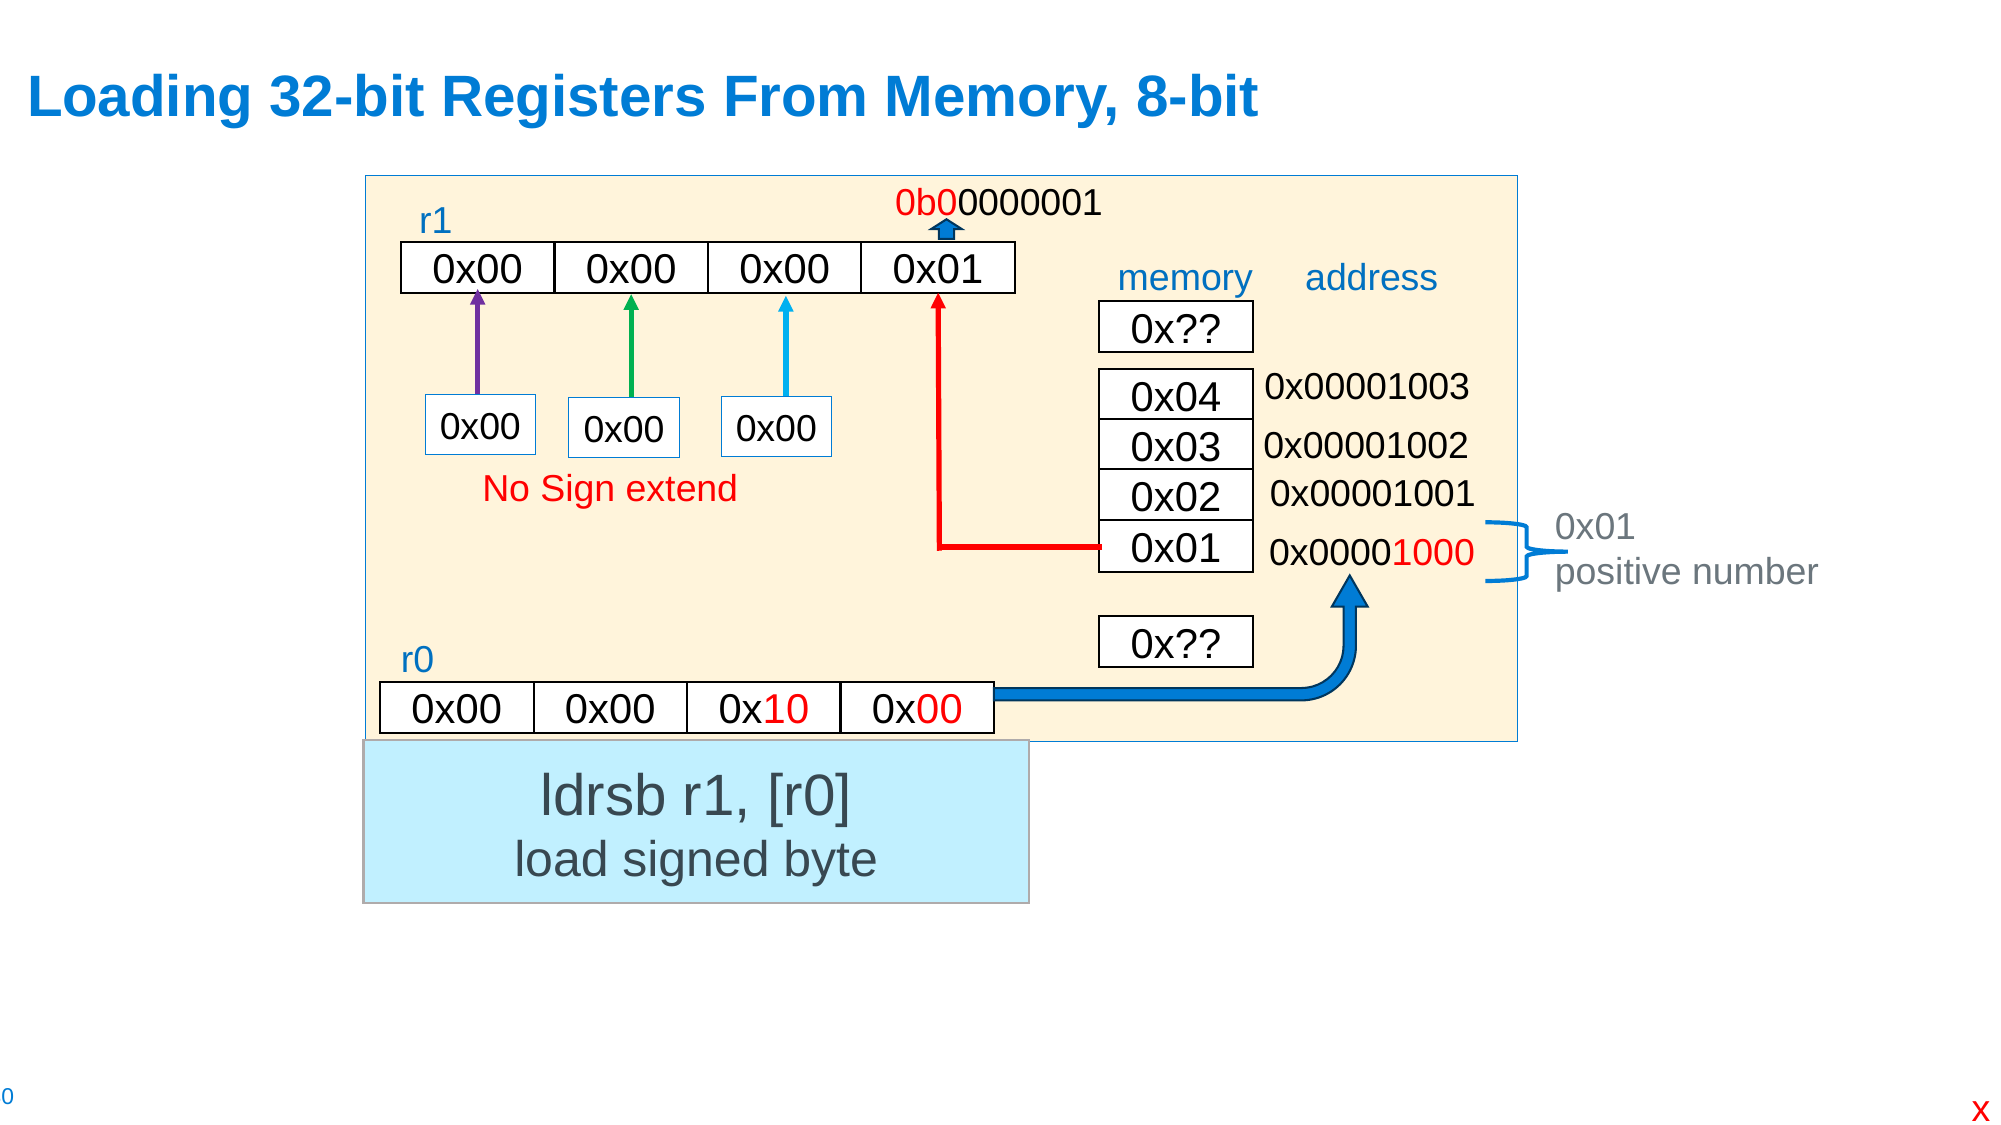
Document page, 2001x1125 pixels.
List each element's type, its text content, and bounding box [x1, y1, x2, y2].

text_box 0x00 [425, 394, 536, 455]
text_box [927, 218, 966, 240]
text_box 0x?? [1098, 615, 1254, 668]
text_box [994, 573, 1370, 702]
text_box x [1956, 1076, 2000, 1125]
text_box r1 [404, 188, 468, 241]
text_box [380, 681, 994, 733]
text_box [365, 175, 1518, 742]
text_box memory address [1102, 245, 1454, 306]
text_box ldrsb r1, [r0] load signed byte [362, 739, 1030, 904]
text_box 0x?? [1098, 300, 1254, 353]
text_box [400, 241, 1015, 293]
text_box No Sign extend [467, 456, 754, 517]
text_box 0x04 [1098, 368, 1249, 418]
text_box 0b00000001 [880, 170, 1118, 230]
text_box 0x00001000 [1254, 520, 1485, 581]
text_box 0x02 [1098, 468, 1254, 519]
text_box r0 [386, 627, 450, 681]
text_box 0x00001003 [1249, 354, 1485, 415]
text_box 0x01 positive number [1540, 494, 1834, 600]
text_box 0x00001001 [1255, 461, 1491, 522]
text_box 0x00 [568, 397, 680, 456]
text_box 0x01 [1098, 519, 1254, 573]
text_box 0x00001002 [1248, 413, 1484, 474]
text_box 0x03 [1098, 418, 1248, 468]
text_box [1485, 521, 1568, 582]
title Loading 32-bit Registers From Memory, 8-bit [12, 19, 1987, 137]
text_box 0x00 [721, 396, 832, 457]
